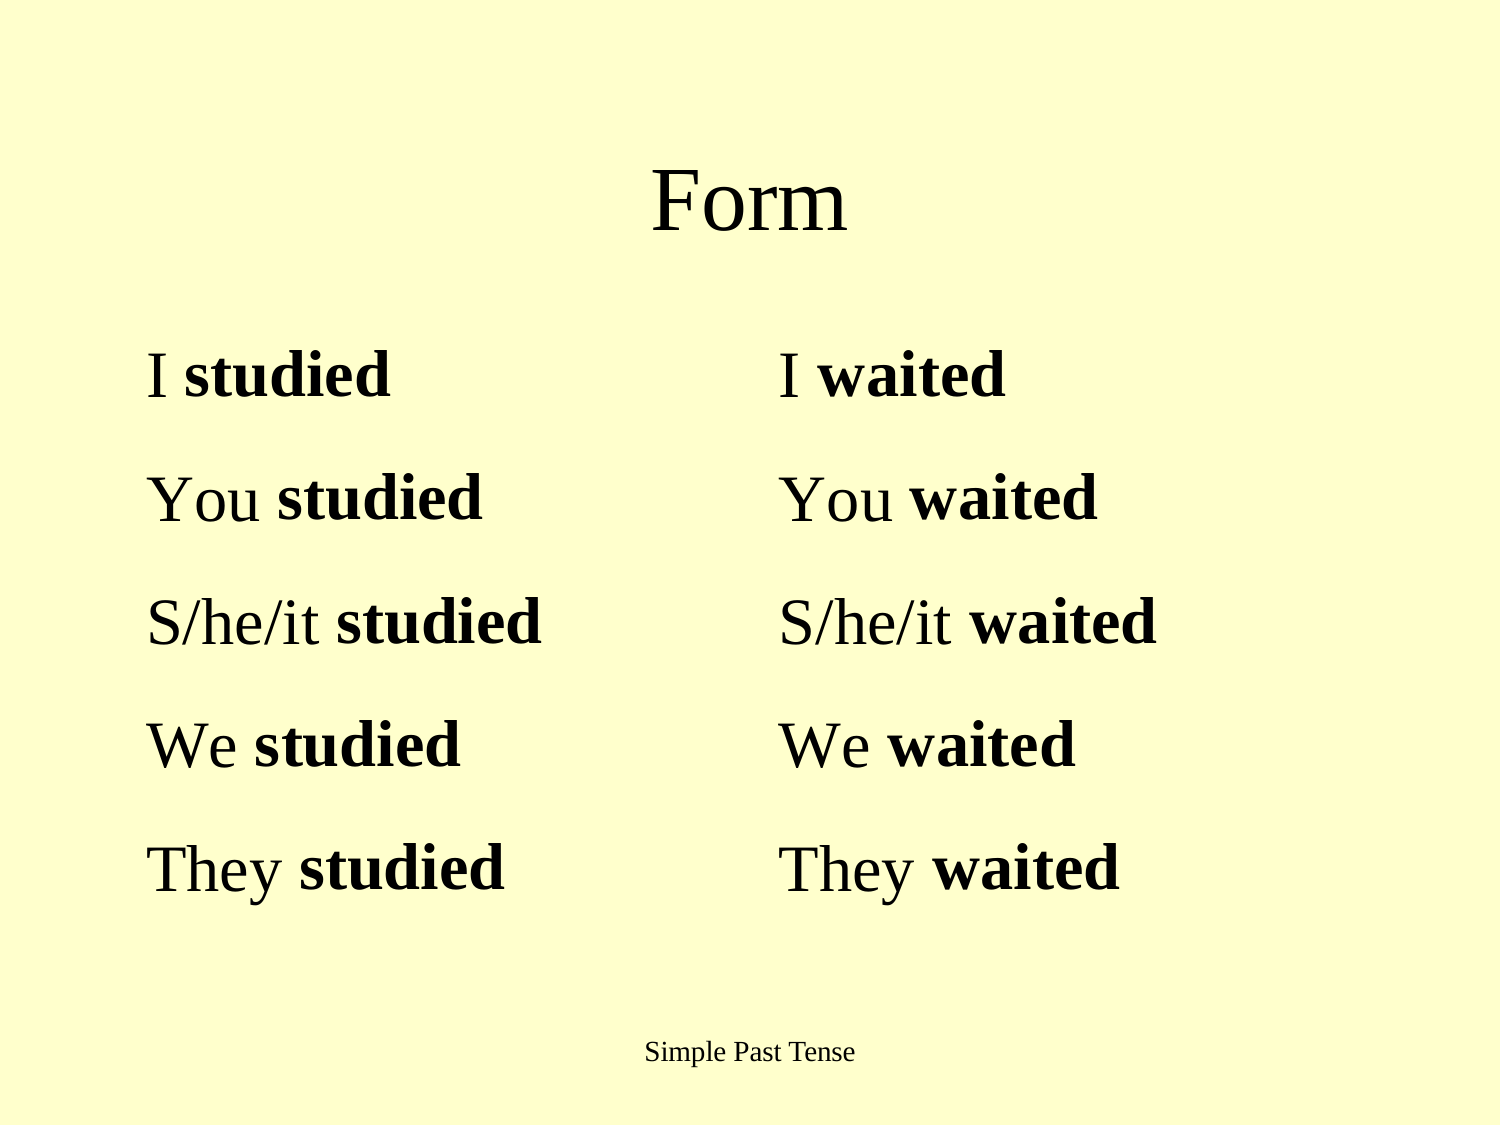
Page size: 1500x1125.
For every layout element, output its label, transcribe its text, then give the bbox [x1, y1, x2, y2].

footer Simple Past Tense [512, 1024, 988, 1101]
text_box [119, 337, 1391, 987]
title Form [112, 99, 1388, 288]
